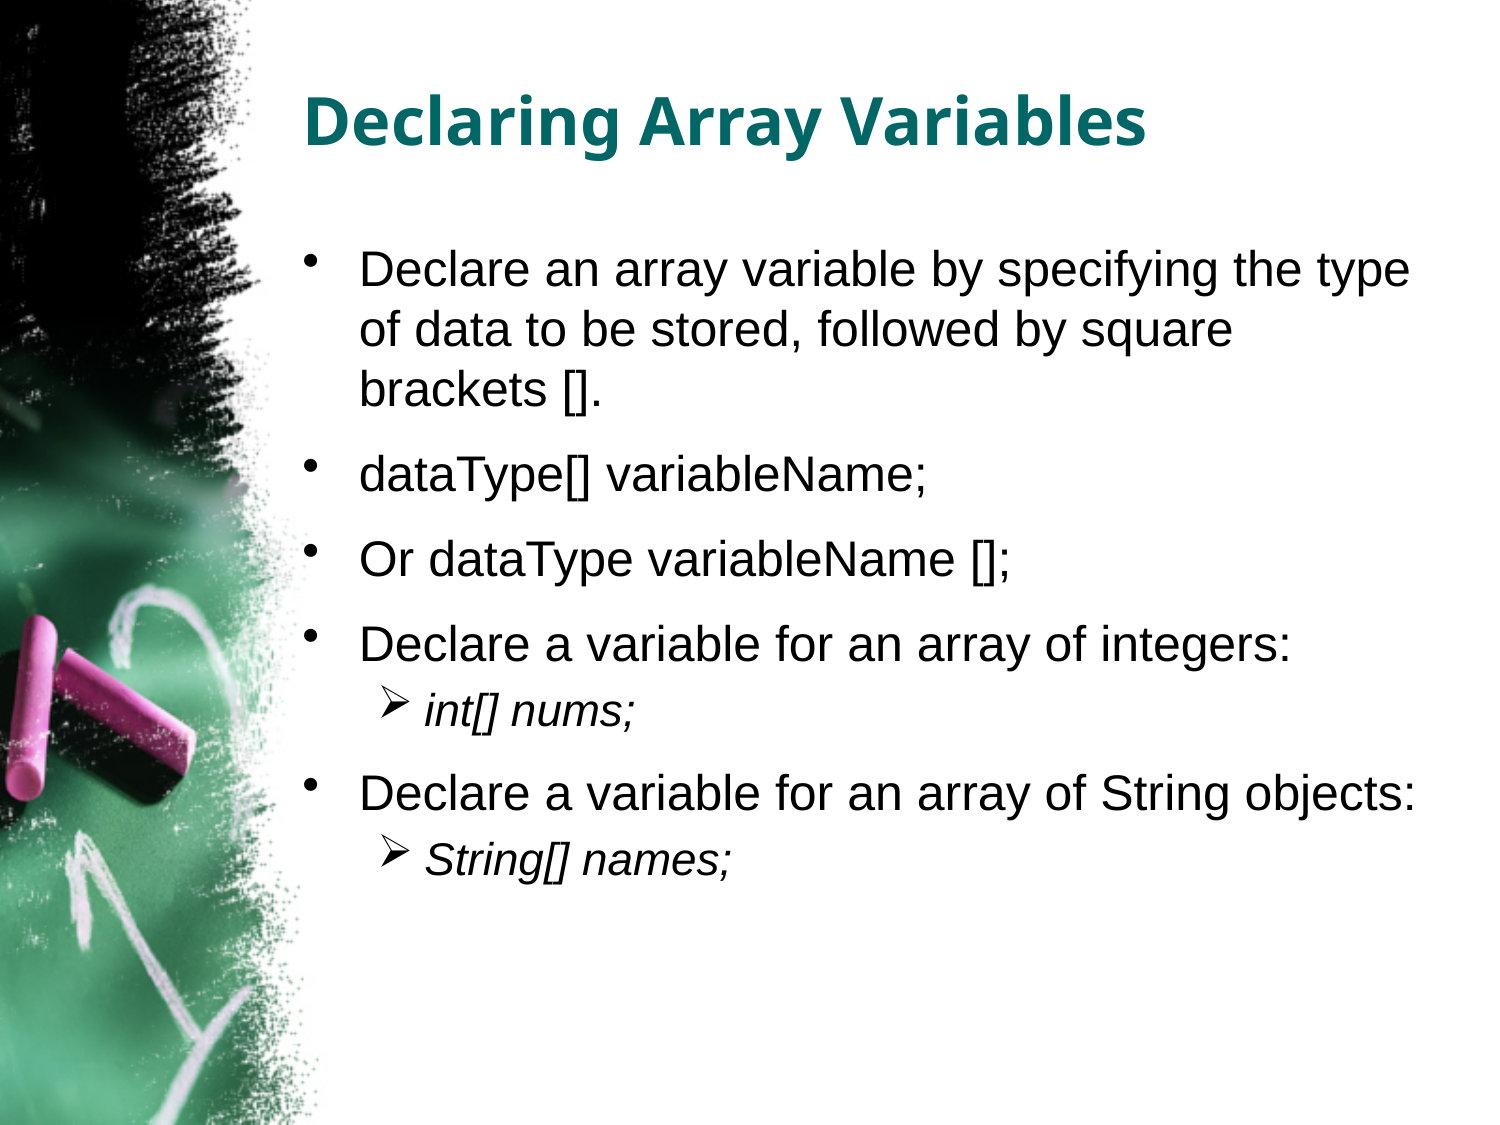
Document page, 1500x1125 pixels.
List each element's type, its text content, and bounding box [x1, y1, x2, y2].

list Declare an array variable by specifying the type of data to be stored, followed by square brackets []. dataType[] variableName; Or dataType variableName []; Declare a variable for an array of integers: int[] nums; Declare a variable for an array of String objects: String[] names; [287, 228, 1438, 980]
picture [0, 0, 1500, 1125]
title Declaring Array Variables [287, 49, 1438, 188]
